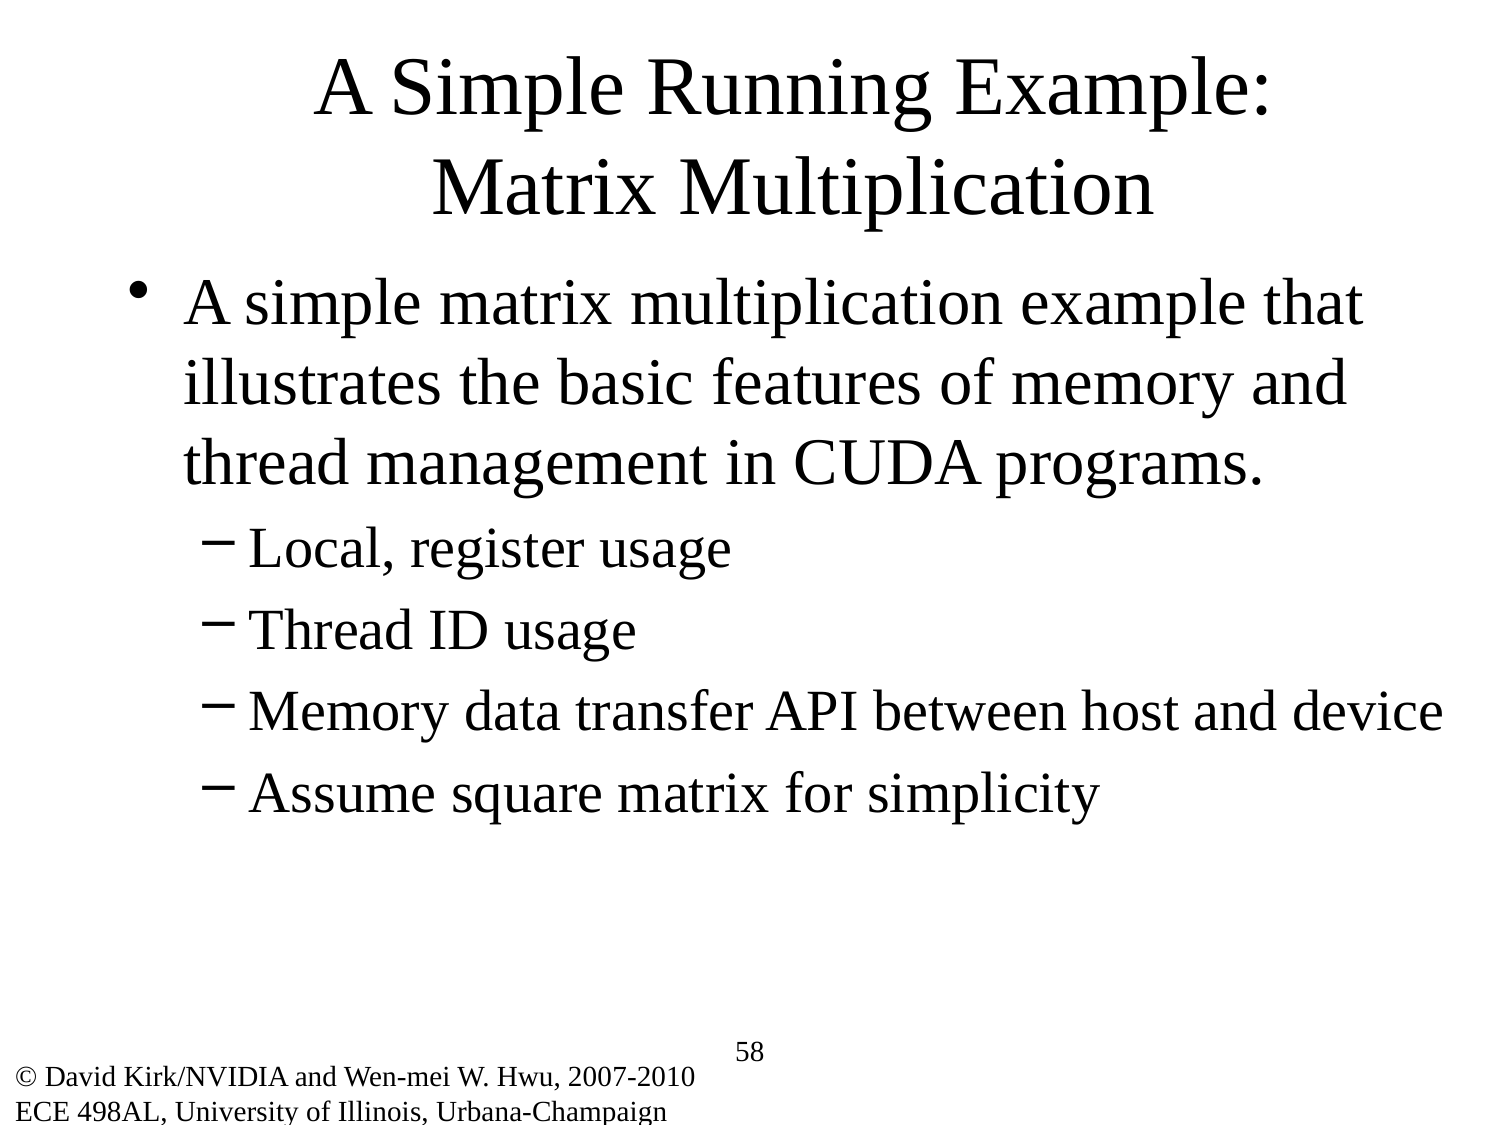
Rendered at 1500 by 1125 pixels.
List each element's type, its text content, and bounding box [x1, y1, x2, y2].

list A simple matrix multiplication example that illustrates the basic features of memory and thread management in CUDA programs. Local, register usage Thread ID usage Memory data transfer API between host and device Assume square matrix for simplicity [112, 249, 1476, 1001]
title A Simple Running Example: Matrix Multiplication [112, 37, 1476, 226]
footer © David Kirk/NVIDIA and Wen-mei W. Hwu, 2007-2010 ECE 498AL, University of Illinois, Urbana-Champaign [0, 1049, 739, 1125]
slide_number 58 [512, 1024, 988, 1101]
